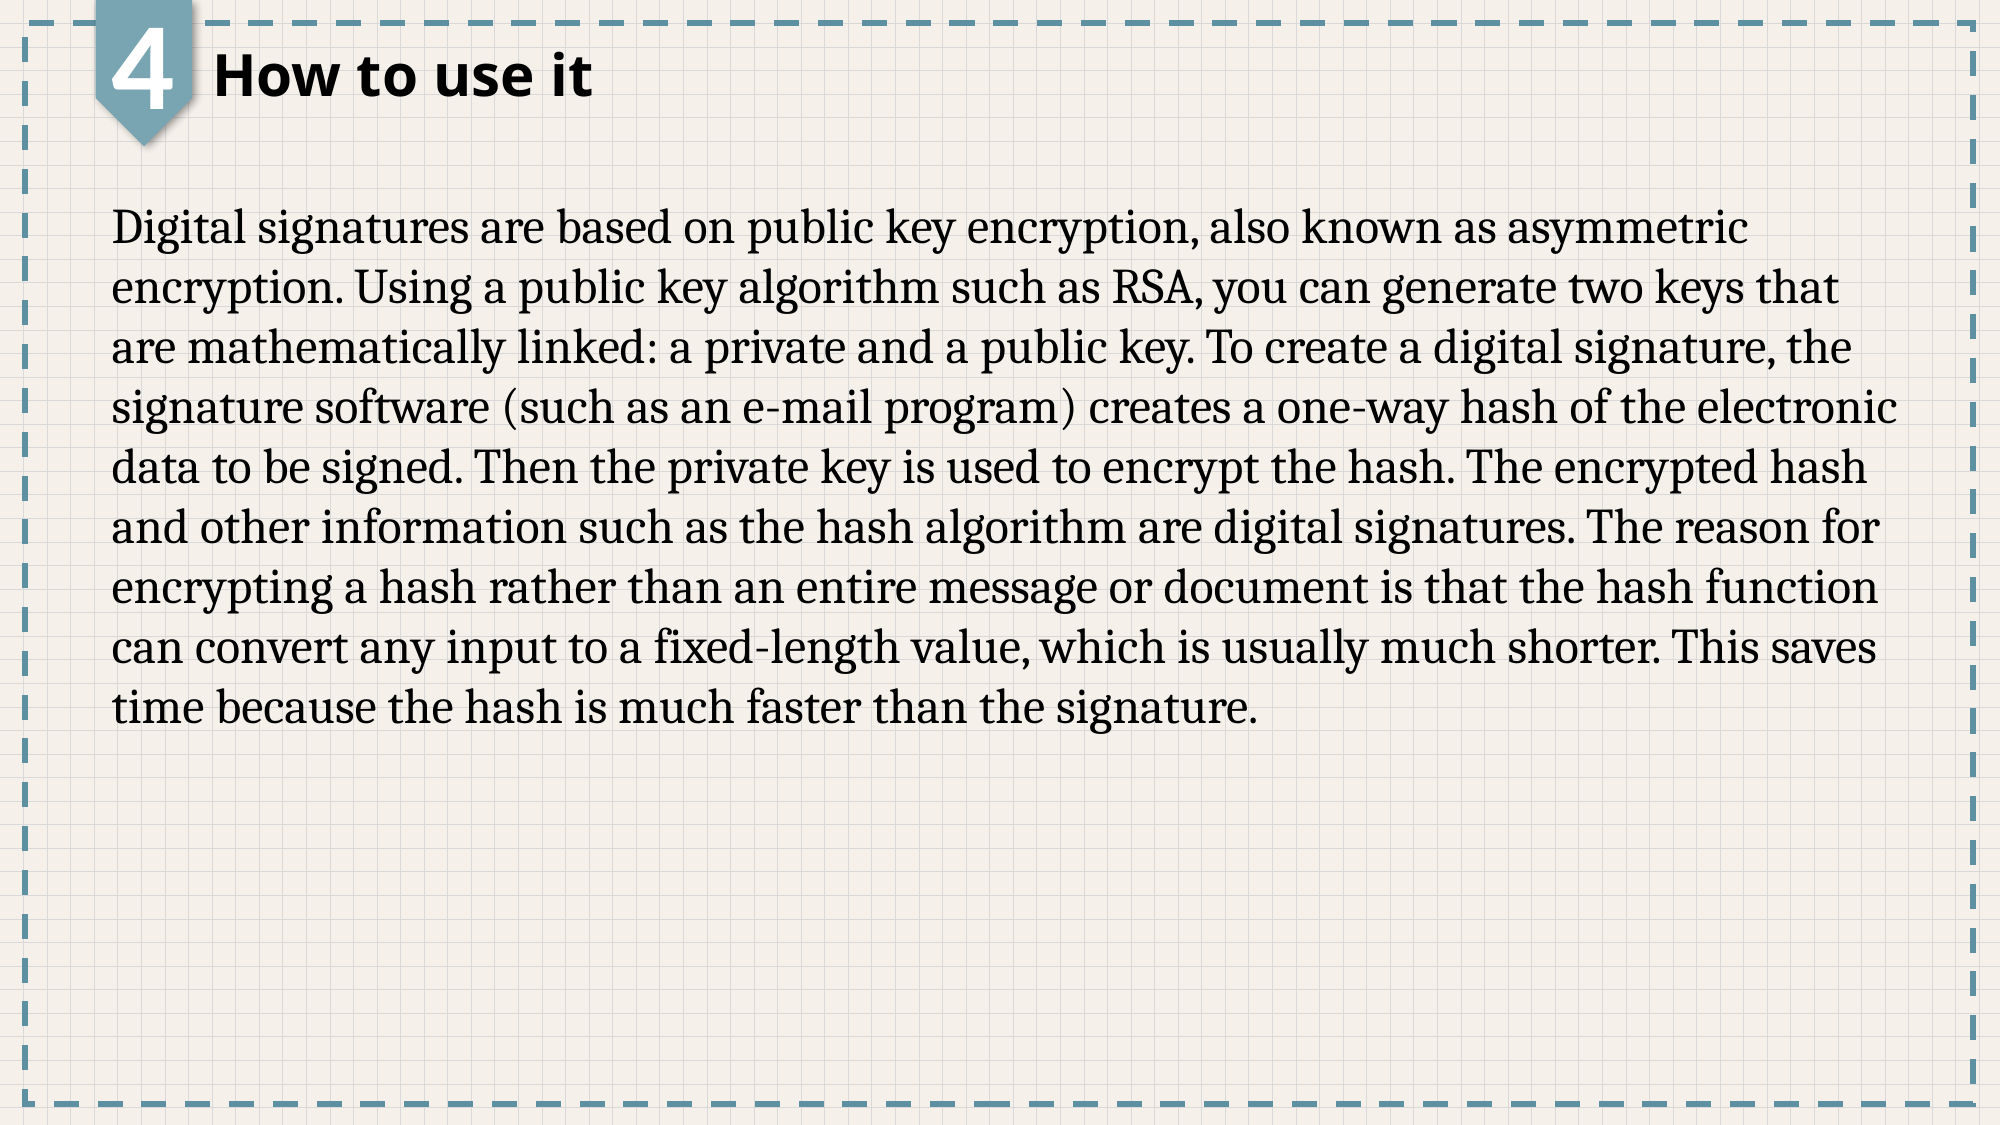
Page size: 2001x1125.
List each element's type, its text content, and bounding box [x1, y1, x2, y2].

text_box How to use it [197, 30, 609, 115]
text_box [190, 0, 194, 102]
text_box 4 [96, 0, 190, 142]
text_box Digital signatures are based on public key encryption, also known as asymmetric encryption. Using a public key algorithm such as RSA, you can generate two keys that are mathematically linked: a private and a public key. To create a digital signature, the signature software (such as an e-mail program) creates a one-way hash of the electronic data to be signed. Then the private key is used to encrypt the hash. The encrypted hash and other information such as the hash algorithm are digital signatures. The reason for encrypting a hash rather than an entire message or document is that the hash function can convert any input to a fixed-length value, which is usually much shorter. This saves time because the hash is much faster than the signature. [96, 186, 1914, 742]
text_box [138, 142, 150, 148]
